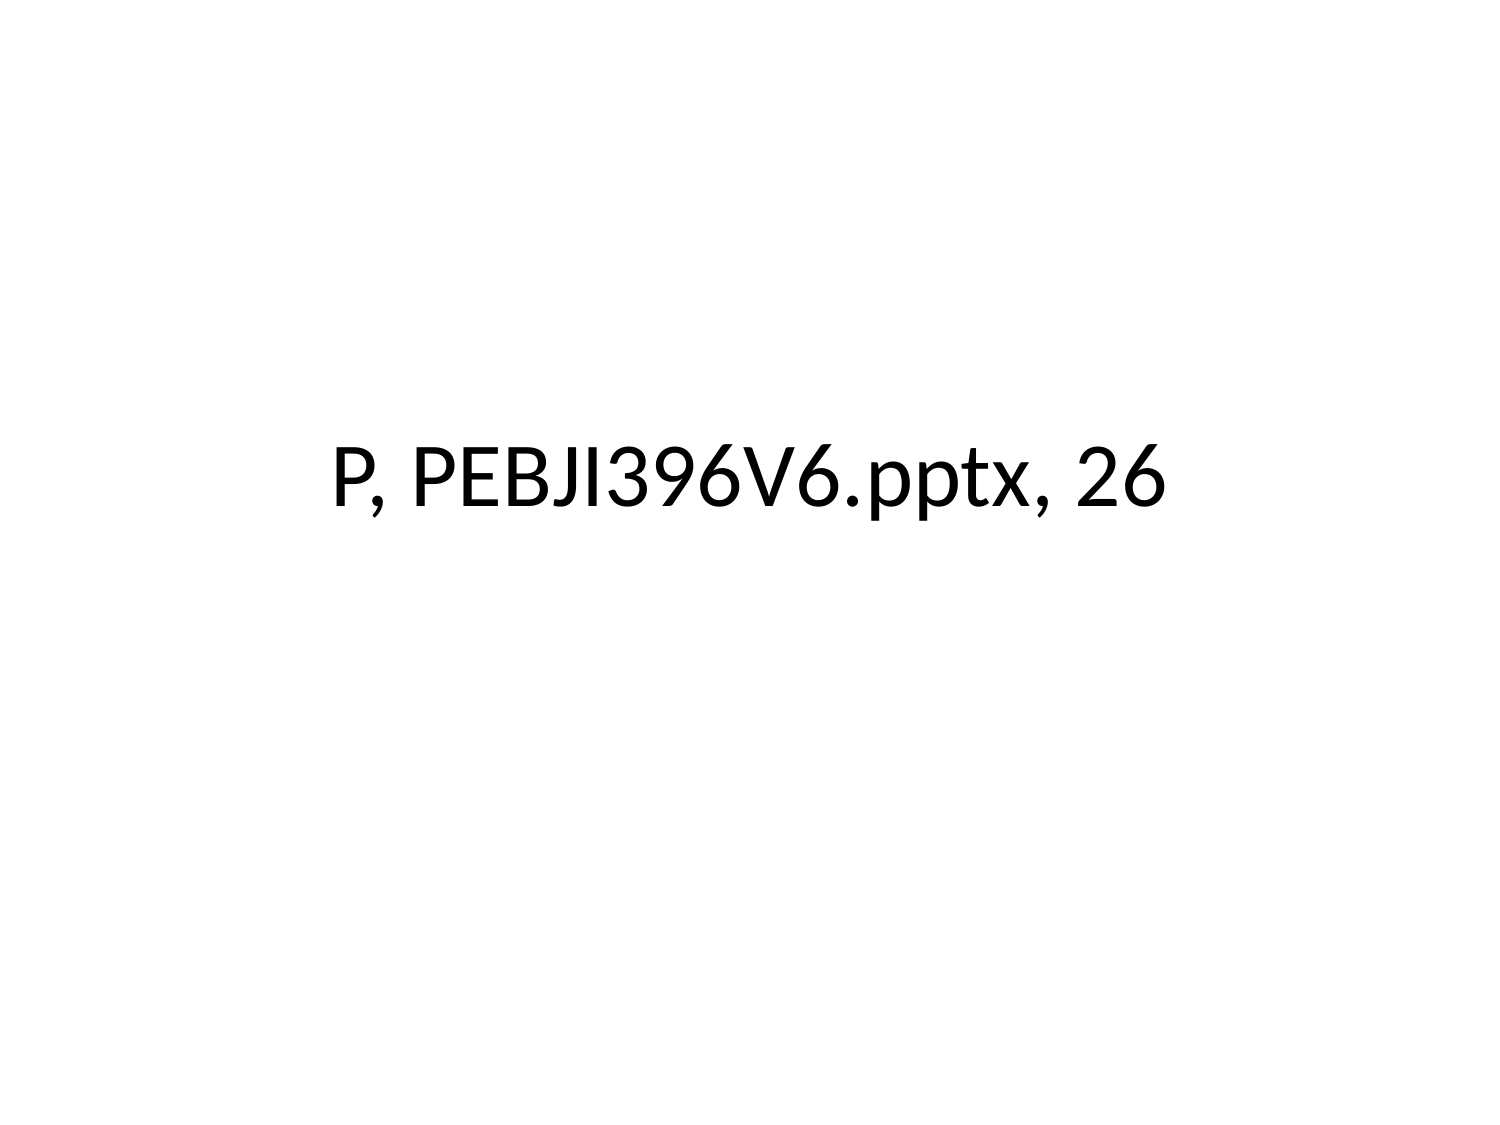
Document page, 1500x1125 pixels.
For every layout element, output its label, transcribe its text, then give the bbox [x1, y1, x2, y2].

title P, PEBJI396V6.pptx, 26 [112, 349, 1388, 591]
